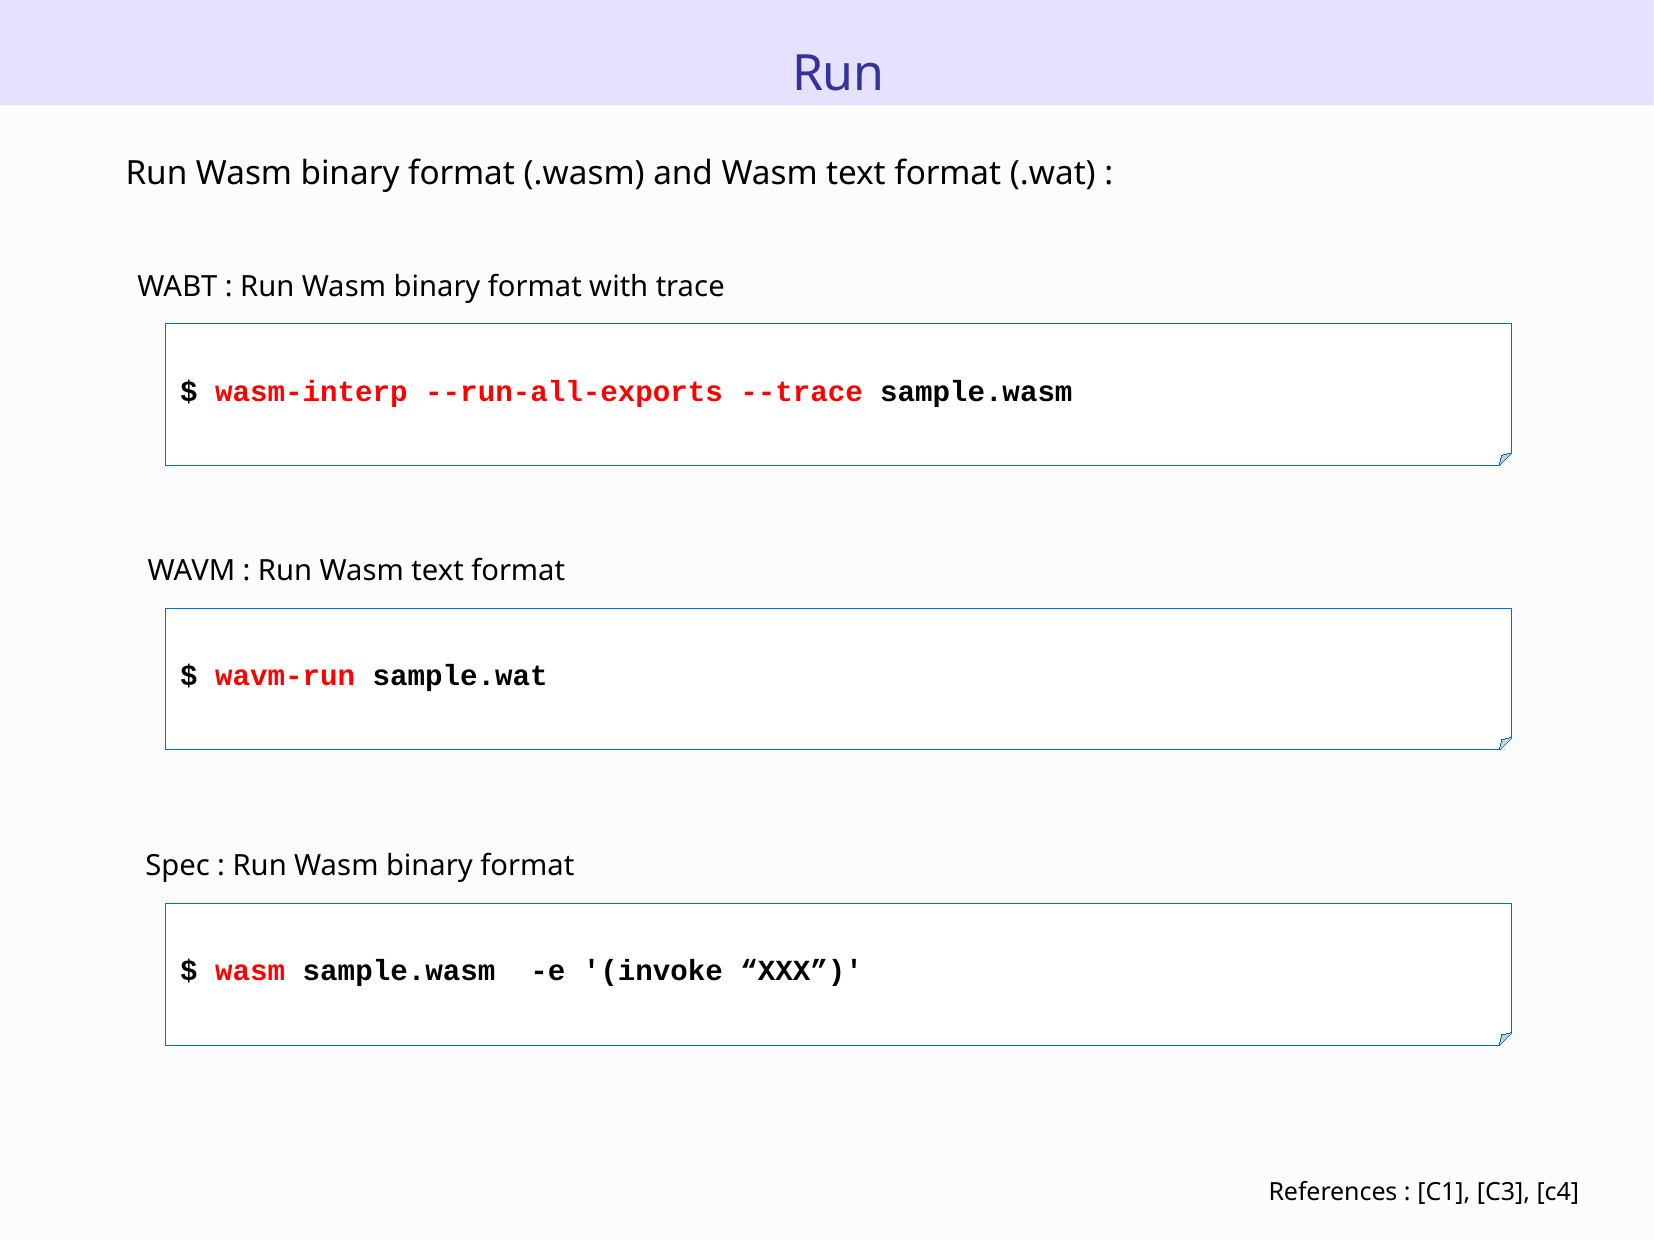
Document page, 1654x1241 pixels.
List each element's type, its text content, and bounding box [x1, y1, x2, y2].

text_box WABT : Run Wasm binary format with trace [122, 253, 756, 310]
text_box WAVM : Run Wasm text format [132, 538, 581, 594]
text_box $ wasm sample.wasm -e '(invoke “XXX”)' [165, 903, 1512, 1046]
text_box Run Wasm binary format (.wasm) and Wasm text format (.wat) : [110, 147, 1131, 200]
text_box $ wavm-run sample.wat [165, 608, 1512, 750]
text_box $ wasm-interp --run-all-exports --trace sample.wasm [165, 323, 1512, 466]
text_box Spec : Run Wasm binary format [130, 833, 590, 890]
text_box References : [C1], [C3], [c4] [70, 1163, 1595, 1219]
text_box Run [59, 22, 1619, 166]
